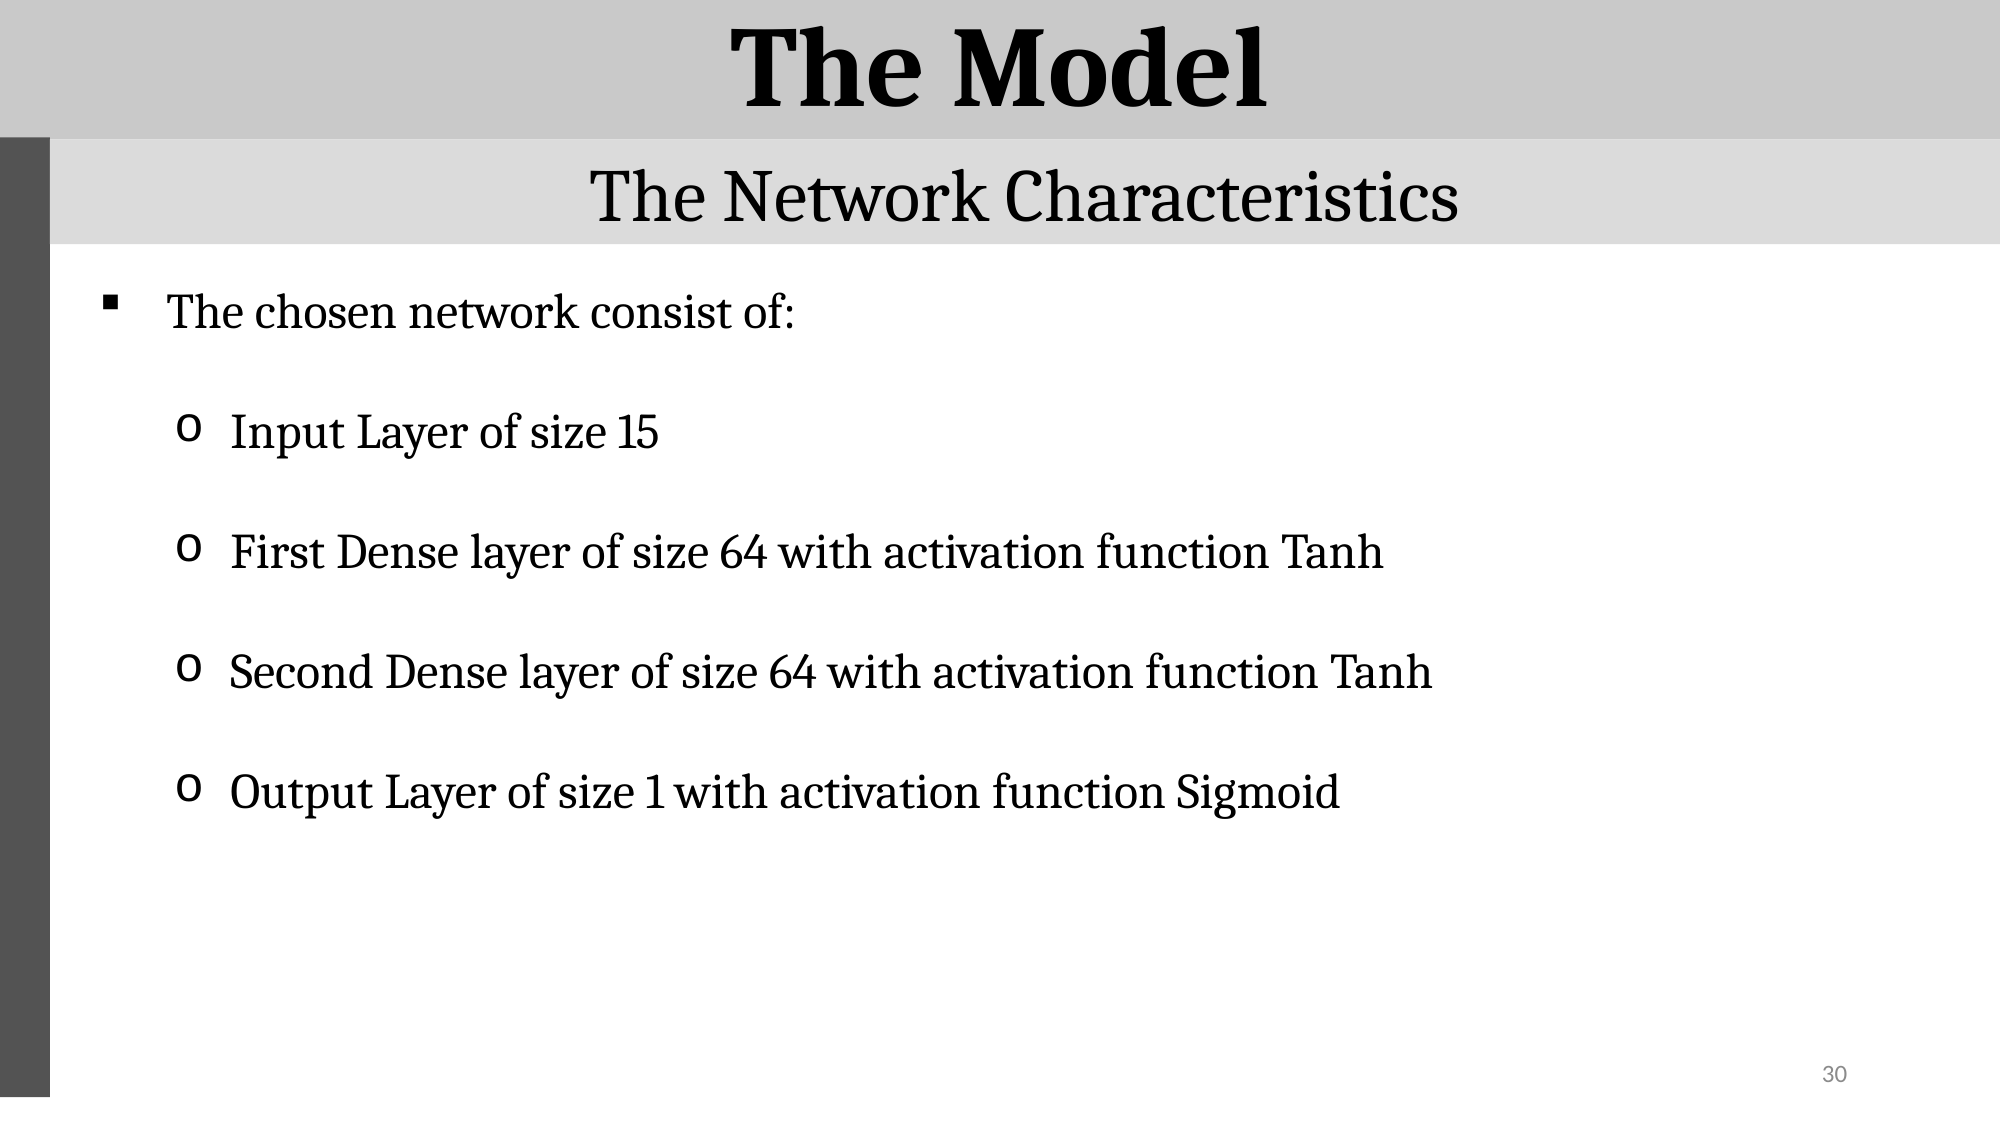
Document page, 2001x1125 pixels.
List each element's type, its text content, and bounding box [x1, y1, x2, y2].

title The Model [0, 0, 2000, 139]
slide_number 30 [1412, 1042, 1863, 1103]
text_box The chosen network consist of: Input Layer of size 15 First Dense layer of size 64 with activation function Tanh Second Dense layer of size 64 with activation function Tanh Output Layer of size 1 with activation function Sigmoid [84, 271, 2000, 1066]
text_box The Network Characteristics [49, 139, 2000, 245]
text_box [0, 137, 50, 1098]
